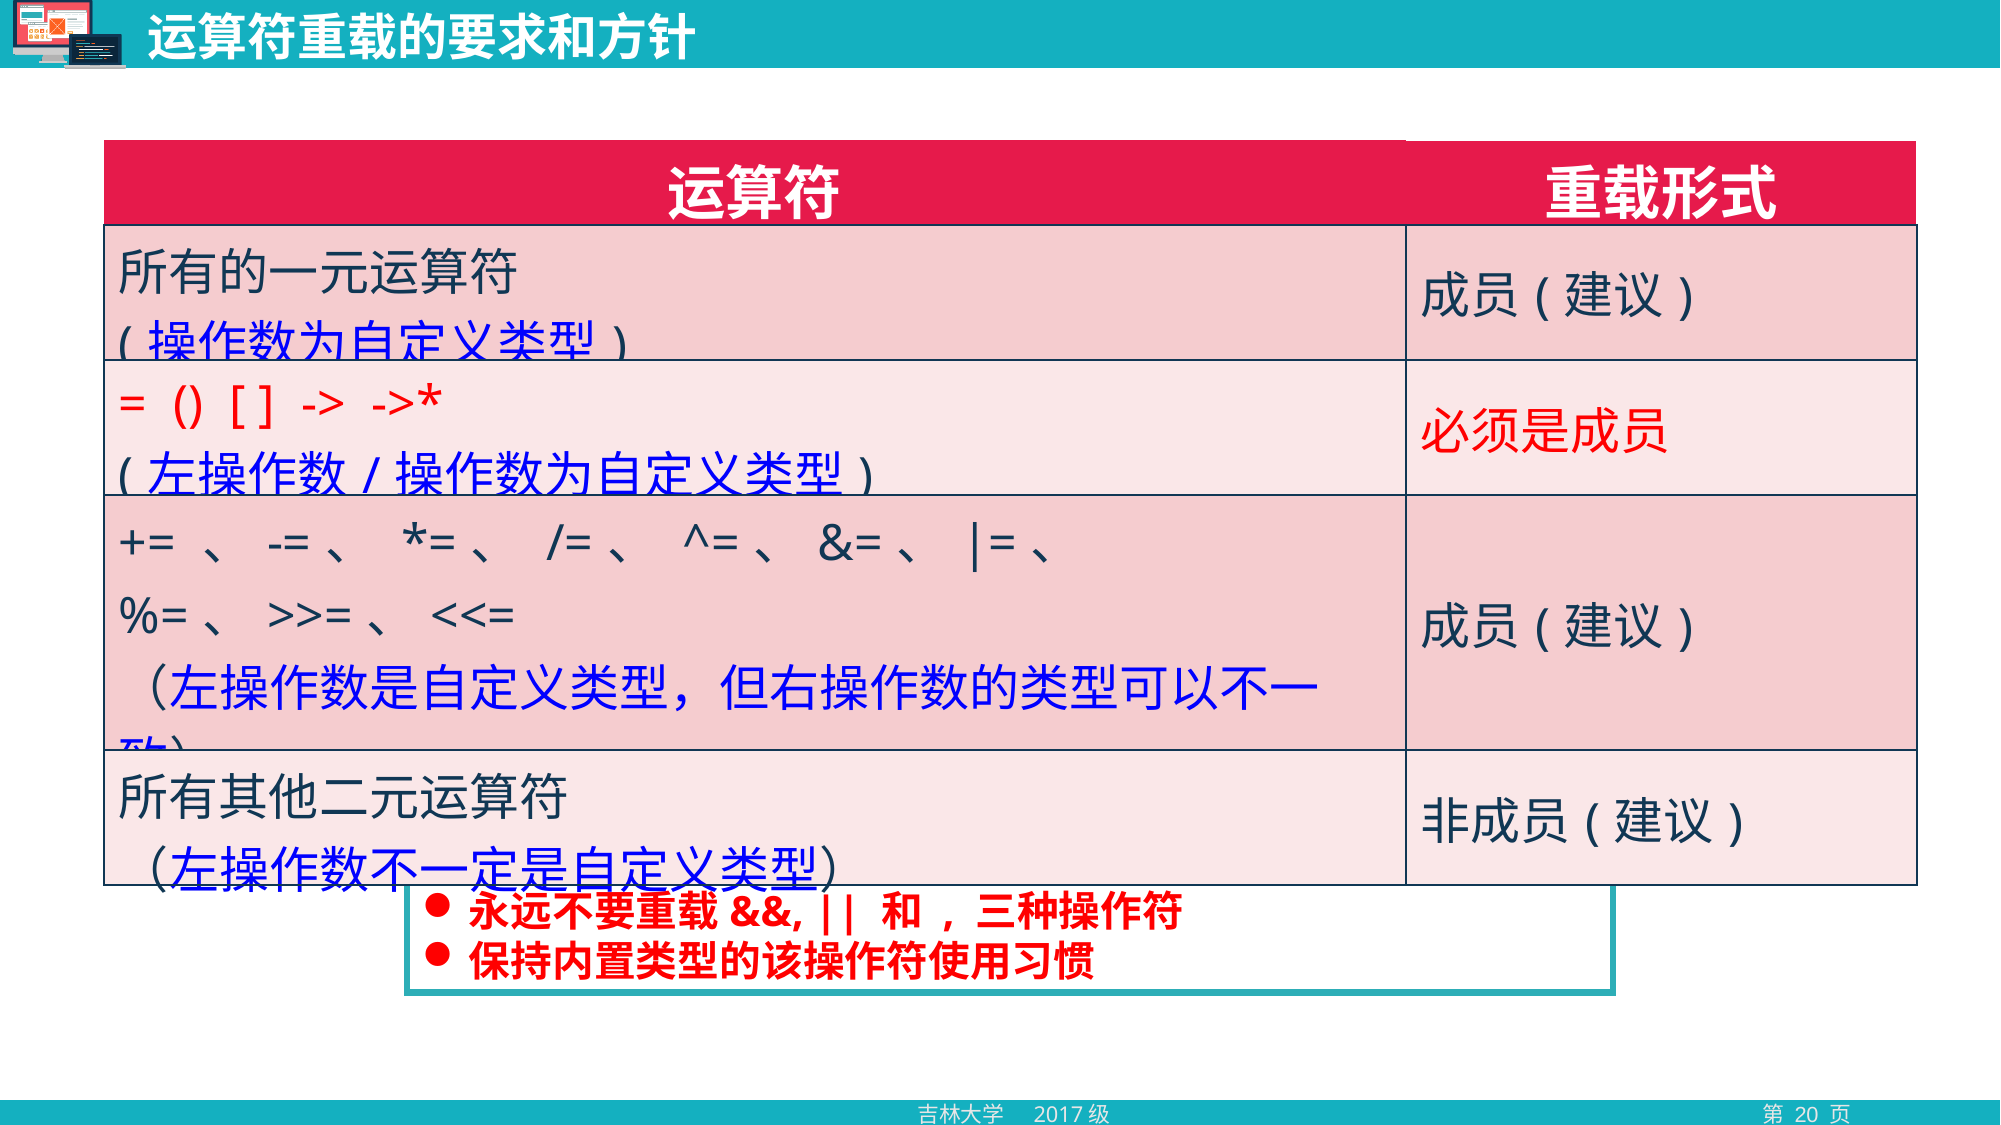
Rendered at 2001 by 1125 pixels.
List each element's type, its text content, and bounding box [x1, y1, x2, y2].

title 运算符重载的要求和方针 [132, 5, 1285, 64]
text_box 永远不要重载&&, || 和 , 三种操作符 保持内置类型的该操作符使用习惯 [407, 886, 1614, 993]
picture [13, 0, 126, 69]
table_header 运算符 [104, 140, 1406, 224]
table_header 重载形式 [1406, 141, 1916, 224]
table_cell 成员(建议) [1407, 226, 1916, 359]
table_cell 所有的一元运算符 (操作数为自定义类型) [105, 226, 1405, 359]
table_cell 成员(建议) [1407, 496, 1916, 749]
table_cell 所有其他二元运算符 （左操作数不一定是自定义类型） [105, 751, 1405, 884]
table_cell 必须是成员 [1407, 361, 1916, 494]
table_cell = () [ ] -> ->* (左操作数/操作数为自定义类型) [105, 361, 1405, 494]
table_cell 非成员(建议) [1407, 751, 1916, 884]
table_cell += 、-=、 *=、 /=、 ^=、&=、|=、%=、>>=、<<= （左操作数是自定义类型，但右操作数的类型可以不一致） [105, 496, 1405, 749]
